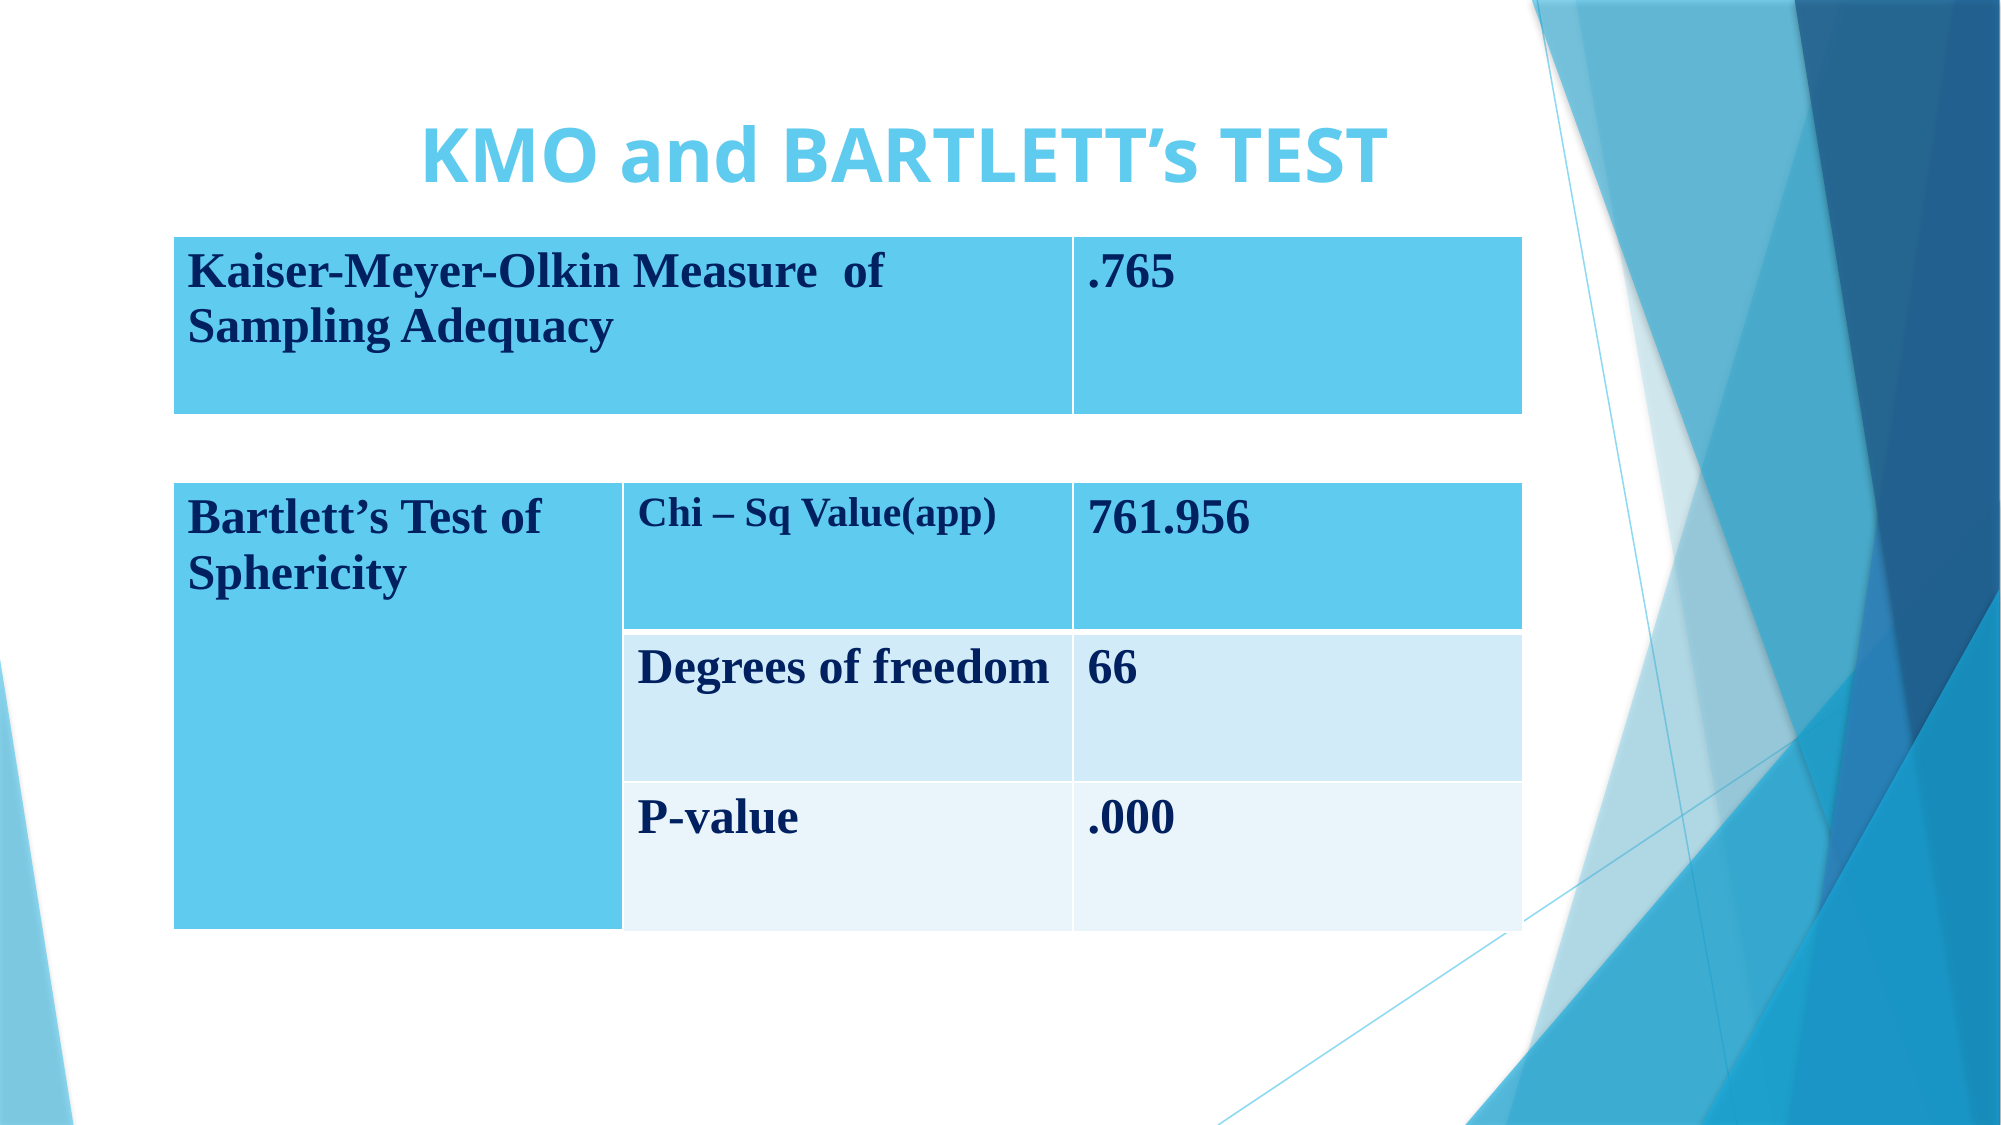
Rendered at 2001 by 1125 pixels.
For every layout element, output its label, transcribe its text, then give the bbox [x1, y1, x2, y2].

text_box [192, 871, 939, 932]
table_header Bartlett’s Test of Sphericity [174, 483, 622, 929]
title KMO and BARTLETT’s TEST [104, 91, 1523, 317]
table_cell P-value [624, 783, 1072, 931]
table_header Chi – Sq Value(app) [624, 483, 1072, 629]
table_cell 66 [1074, 635, 1522, 781]
table_header Kaiser-Meyer-Olkin Measure of Sampling Adequacy [174, 237, 1072, 414]
table_header 761.956 [1074, 483, 1522, 629]
table_header .765 [1074, 237, 1522, 414]
table_cell .000 [1074, 783, 1522, 931]
table_cell Degrees of freedom [624, 635, 1072, 781]
